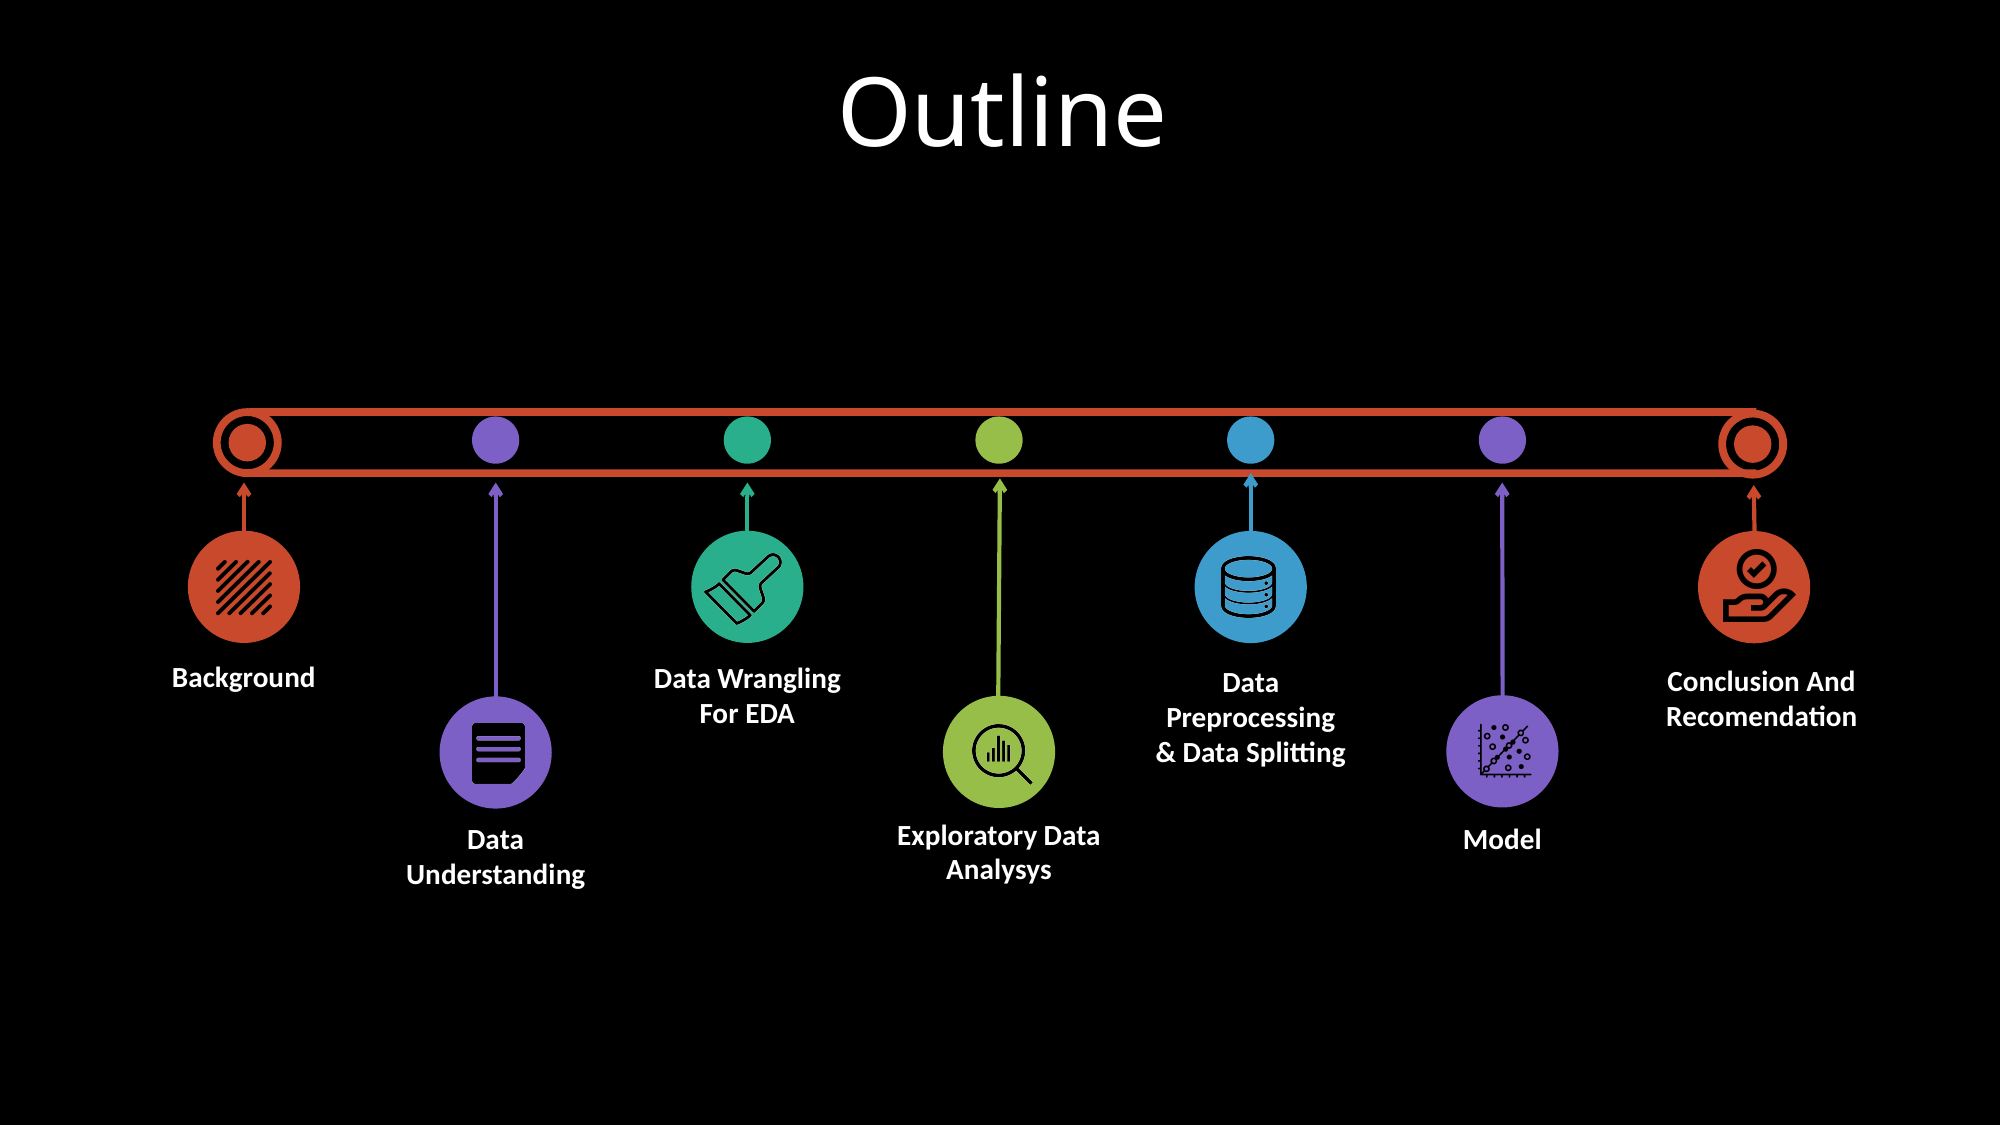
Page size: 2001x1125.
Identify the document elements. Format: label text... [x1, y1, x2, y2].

text_box Model [1375, 812, 1630, 863]
list Outline [53, 55, 1952, 175]
text_box [438, 695, 553, 810]
picture [1221, 556, 1276, 618]
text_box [212, 408, 282, 478]
picture [704, 553, 782, 625]
text_box [1193, 529, 1308, 645]
text_box [1226, 415, 1276, 465]
text_box [1696, 530, 1812, 645]
text_box [470, 415, 521, 465]
text_box [1477, 415, 1528, 465]
text_box [690, 529, 805, 644]
text_box Background [116, 650, 372, 701]
text_box Data Understanding [368, 812, 623, 898]
text_box [722, 415, 773, 465]
text_box [1445, 694, 1560, 809]
picture [212, 556, 276, 620]
text_box [186, 529, 302, 644]
text_box [941, 694, 1057, 808]
picture [472, 723, 525, 784]
text_box [974, 415, 1024, 465]
picture [1723, 549, 1796, 622]
text_box Data Preprocessing & Data Splitting [1123, 655, 1378, 776]
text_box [1718, 409, 1788, 479]
text_box Exploratory Data Analysys [871, 808, 1127, 893]
picture [972, 724, 1033, 785]
text_box [248, 407, 1758, 417]
text_box [282, 468, 1718, 478]
text_box Data Wrangling For EDA [620, 652, 875, 737]
text_box Conclusion And Recomendation [1628, 655, 1895, 740]
picture [1475, 721, 1534, 780]
